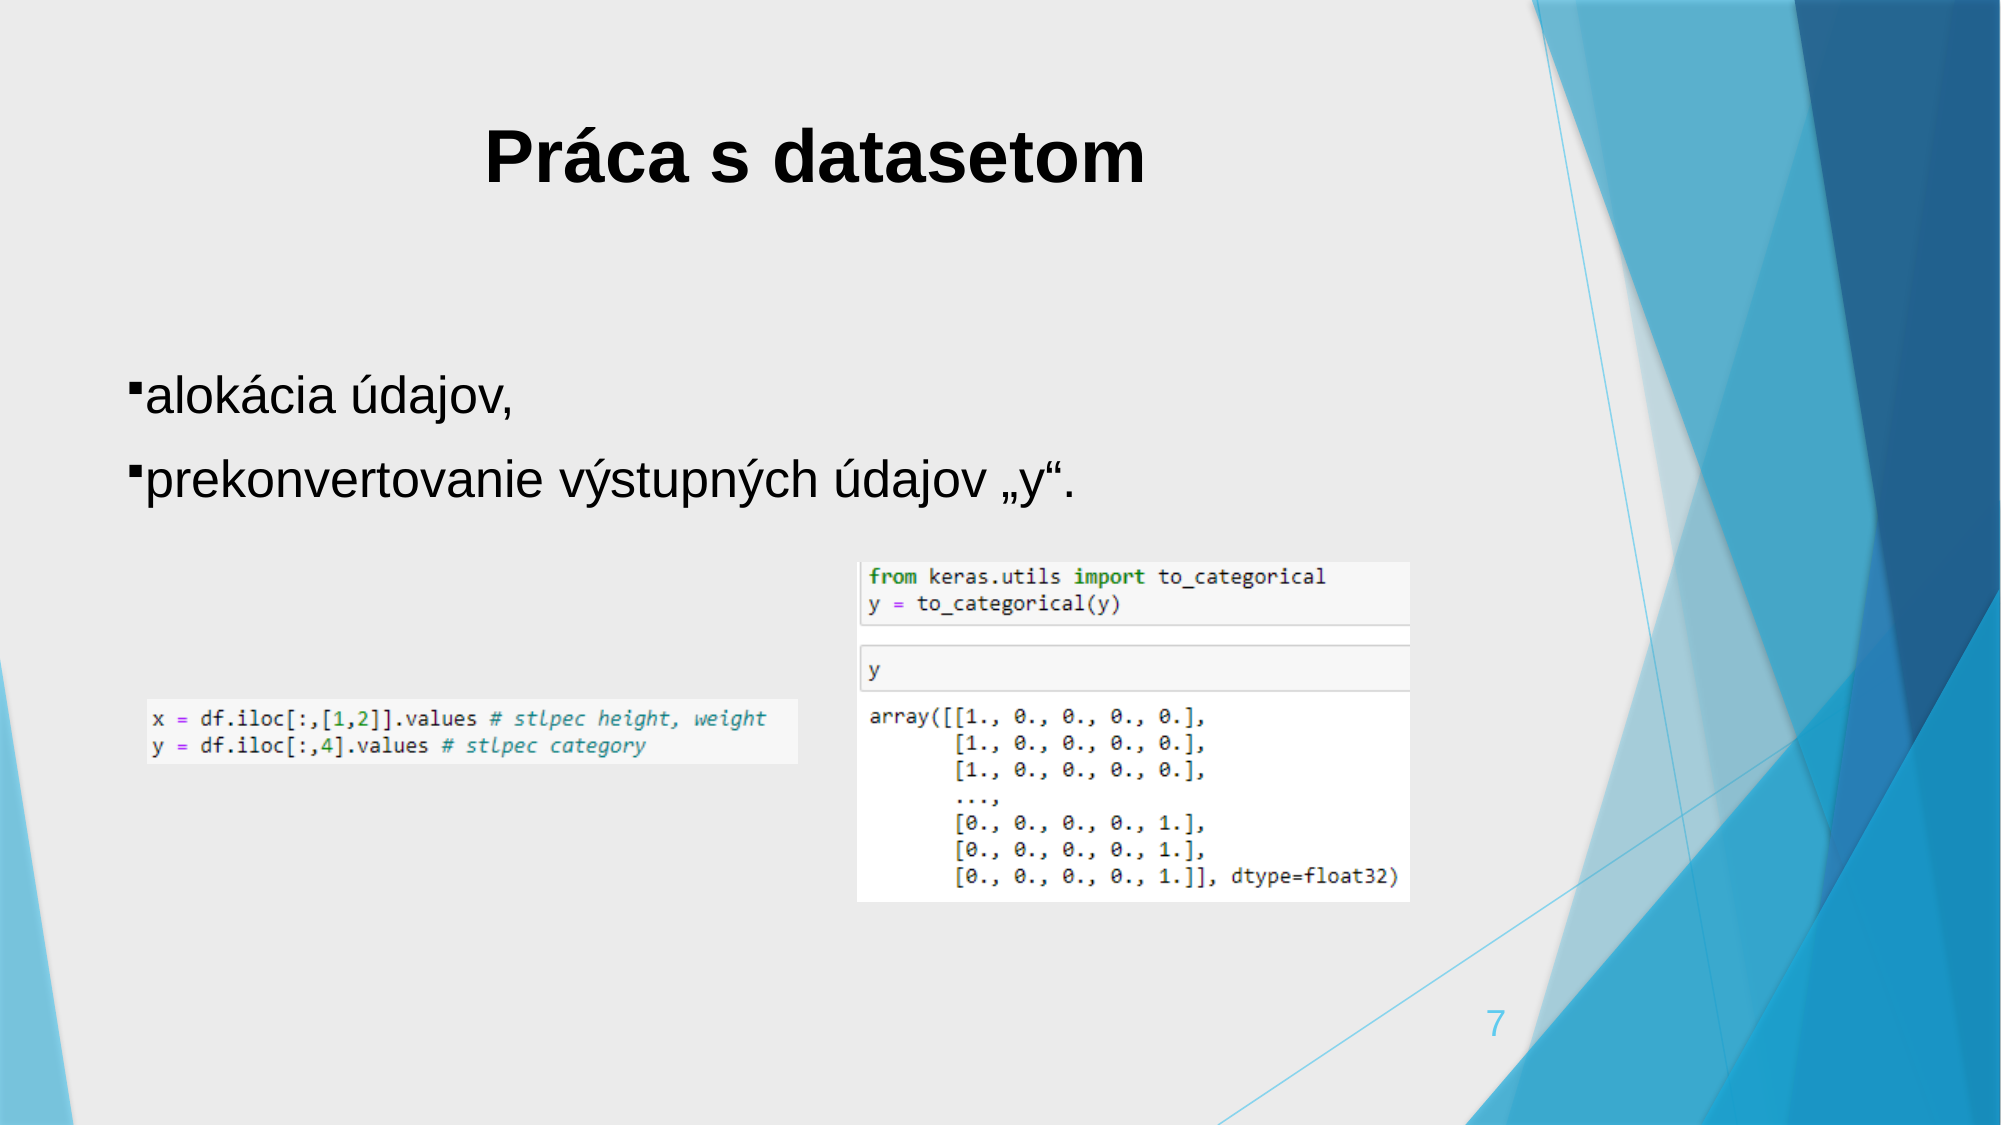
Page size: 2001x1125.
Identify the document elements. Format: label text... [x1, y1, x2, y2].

title Práca s datasetom [111, 99, 1522, 317]
slide_number 7 [1409, 991, 1522, 1051]
list alokácia údajov, prekonvertovanie výstupných údajov „y“. [111, 354, 1581, 992]
picture [857, 561, 1410, 903]
picture [146, 699, 798, 765]
